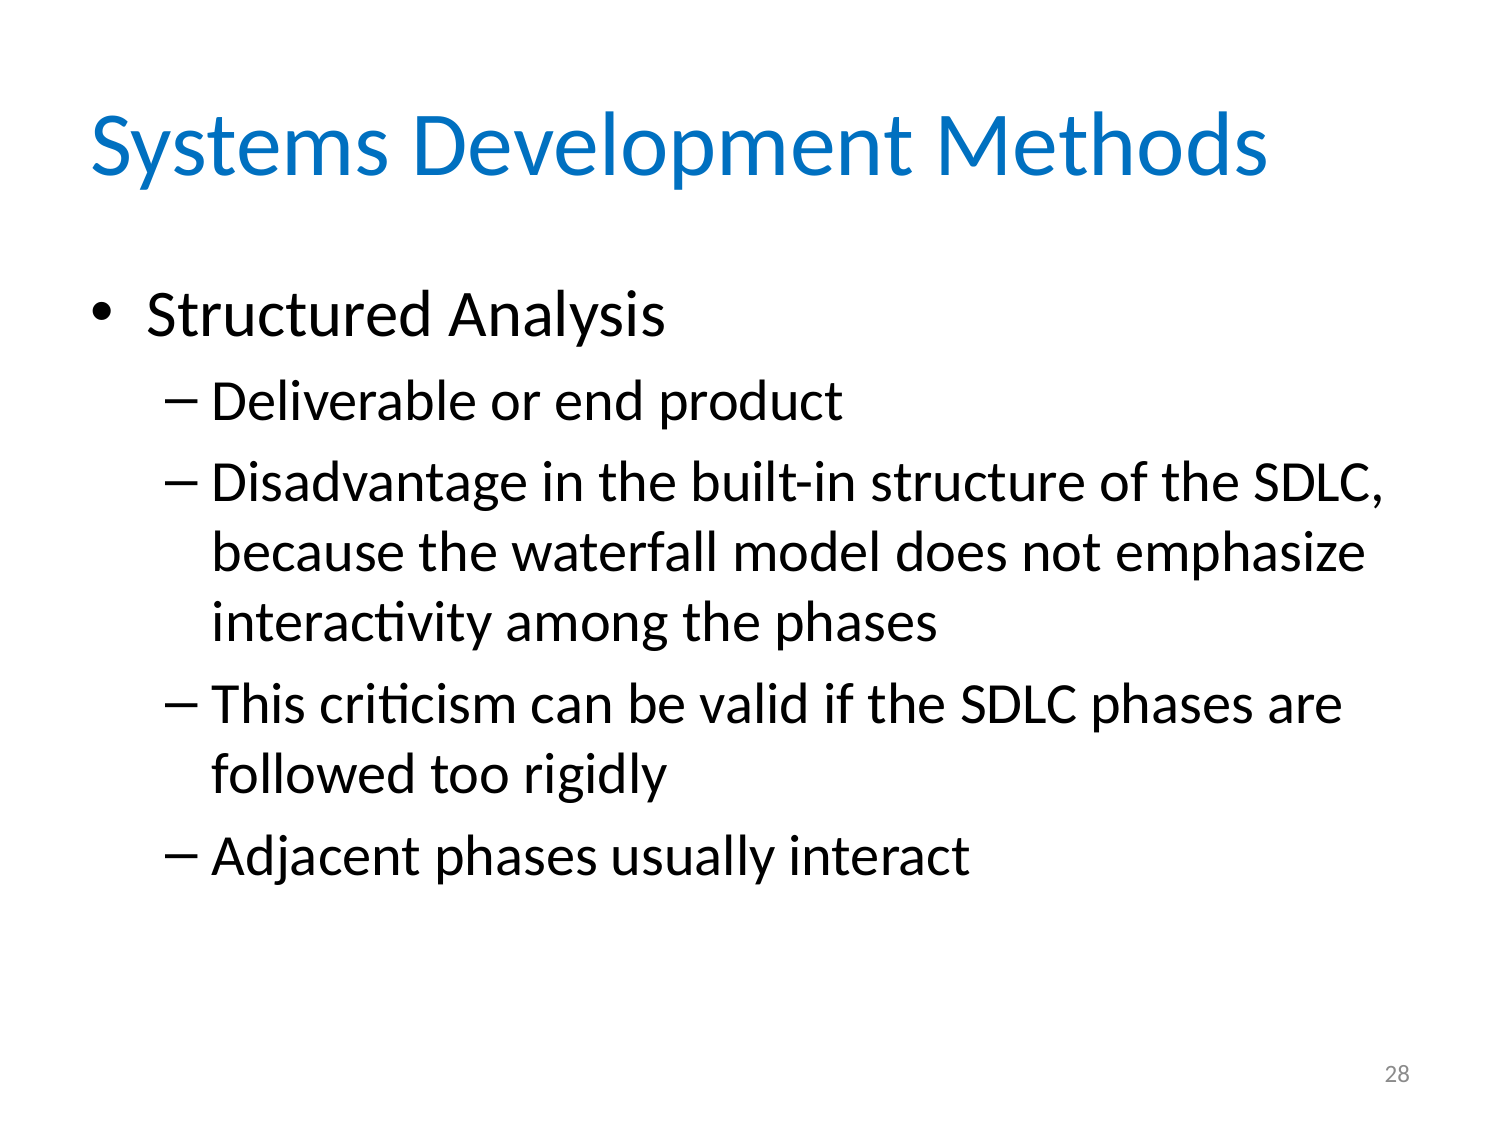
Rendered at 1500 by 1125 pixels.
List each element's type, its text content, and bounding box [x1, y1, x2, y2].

title Systems Development Methods [74, 44, 1426, 233]
slide_number 28 [1074, 1042, 1425, 1103]
list Structured Analysis Deliverable or end product Disadvantage in the built-in structure of the SDLC, because the waterfall model does not emphasize interactivity among the phases This criticism can be valid if the SDLC phases are followed too rigidly Adjacent phases usually interact [74, 262, 1426, 1006]
